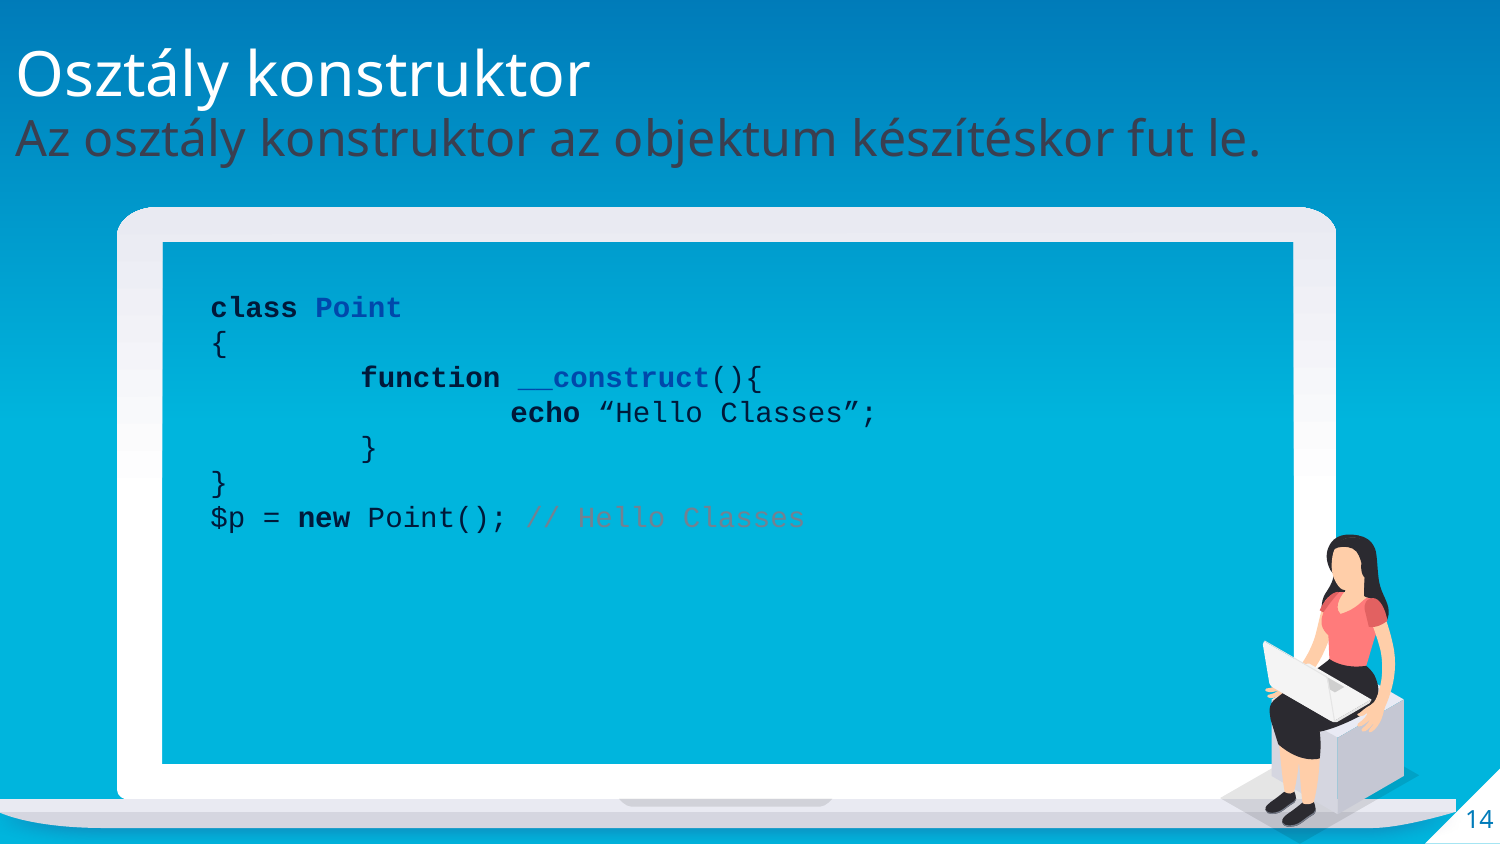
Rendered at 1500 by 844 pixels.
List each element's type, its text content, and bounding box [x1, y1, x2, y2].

list Osztály konstruktor [15, 5, 823, 117]
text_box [0, 206, 1457, 829]
slide_number 14 [1425, 760, 1494, 838]
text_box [1219, 534, 1420, 844]
text_box Az osztály konstruktor az objektum készítéskor fut le. [15, 117, 1440, 205]
